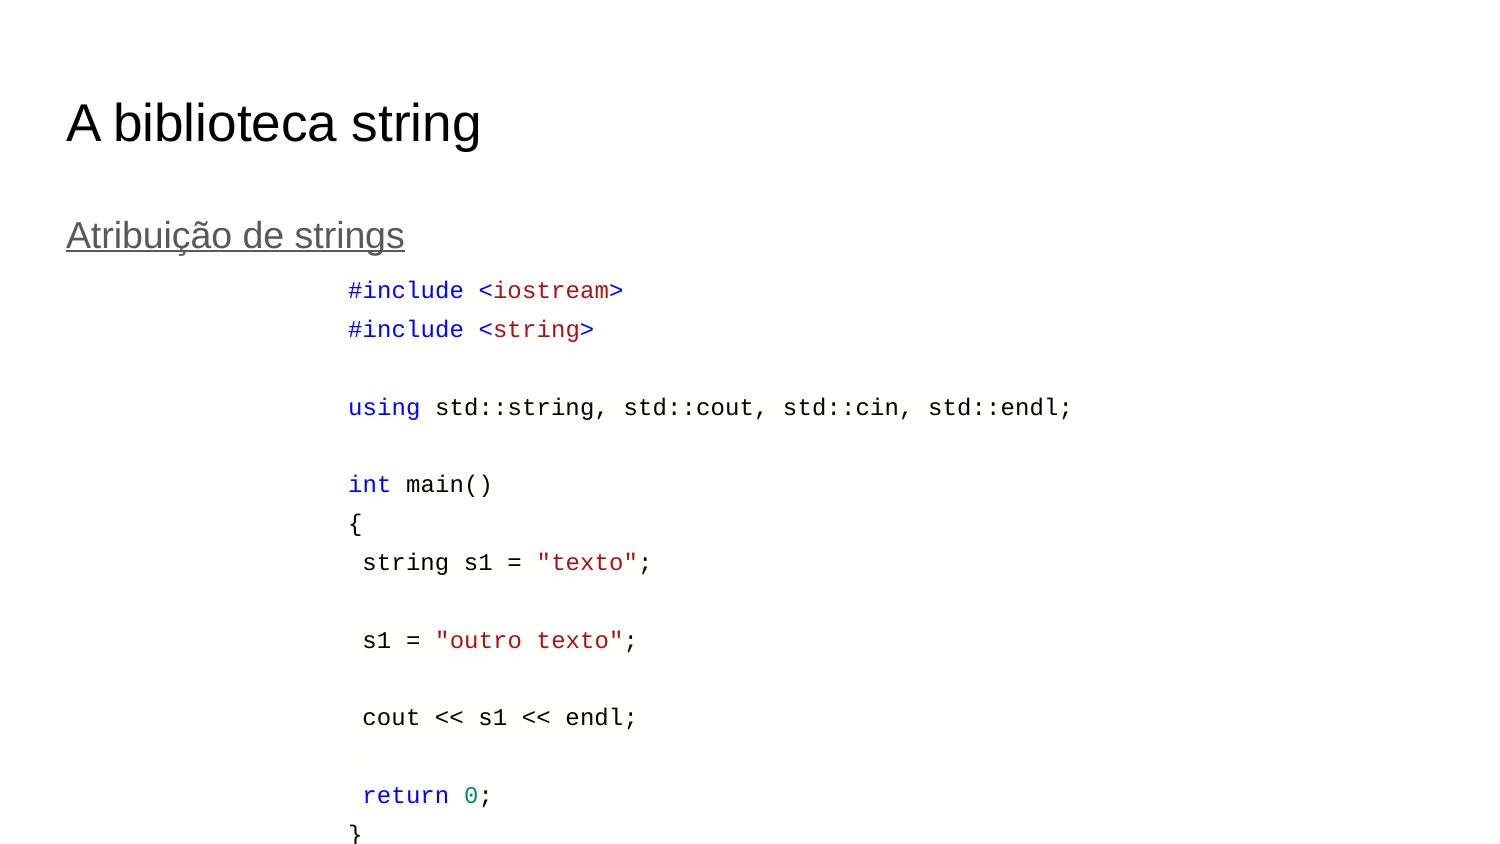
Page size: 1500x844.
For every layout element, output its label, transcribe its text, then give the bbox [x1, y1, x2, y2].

text_box #include <iostream> #include <string> using std::string, std::cout, std::cin, std::endl; int main() { string s1 = "texto"; s1 = "outro texto"; cout << s1 << endl; return 0; } [333, 249, 1167, 844]
title A biblioteca string [51, 72, 1449, 167]
list Atribuição de strings [51, 189, 1449, 750]
